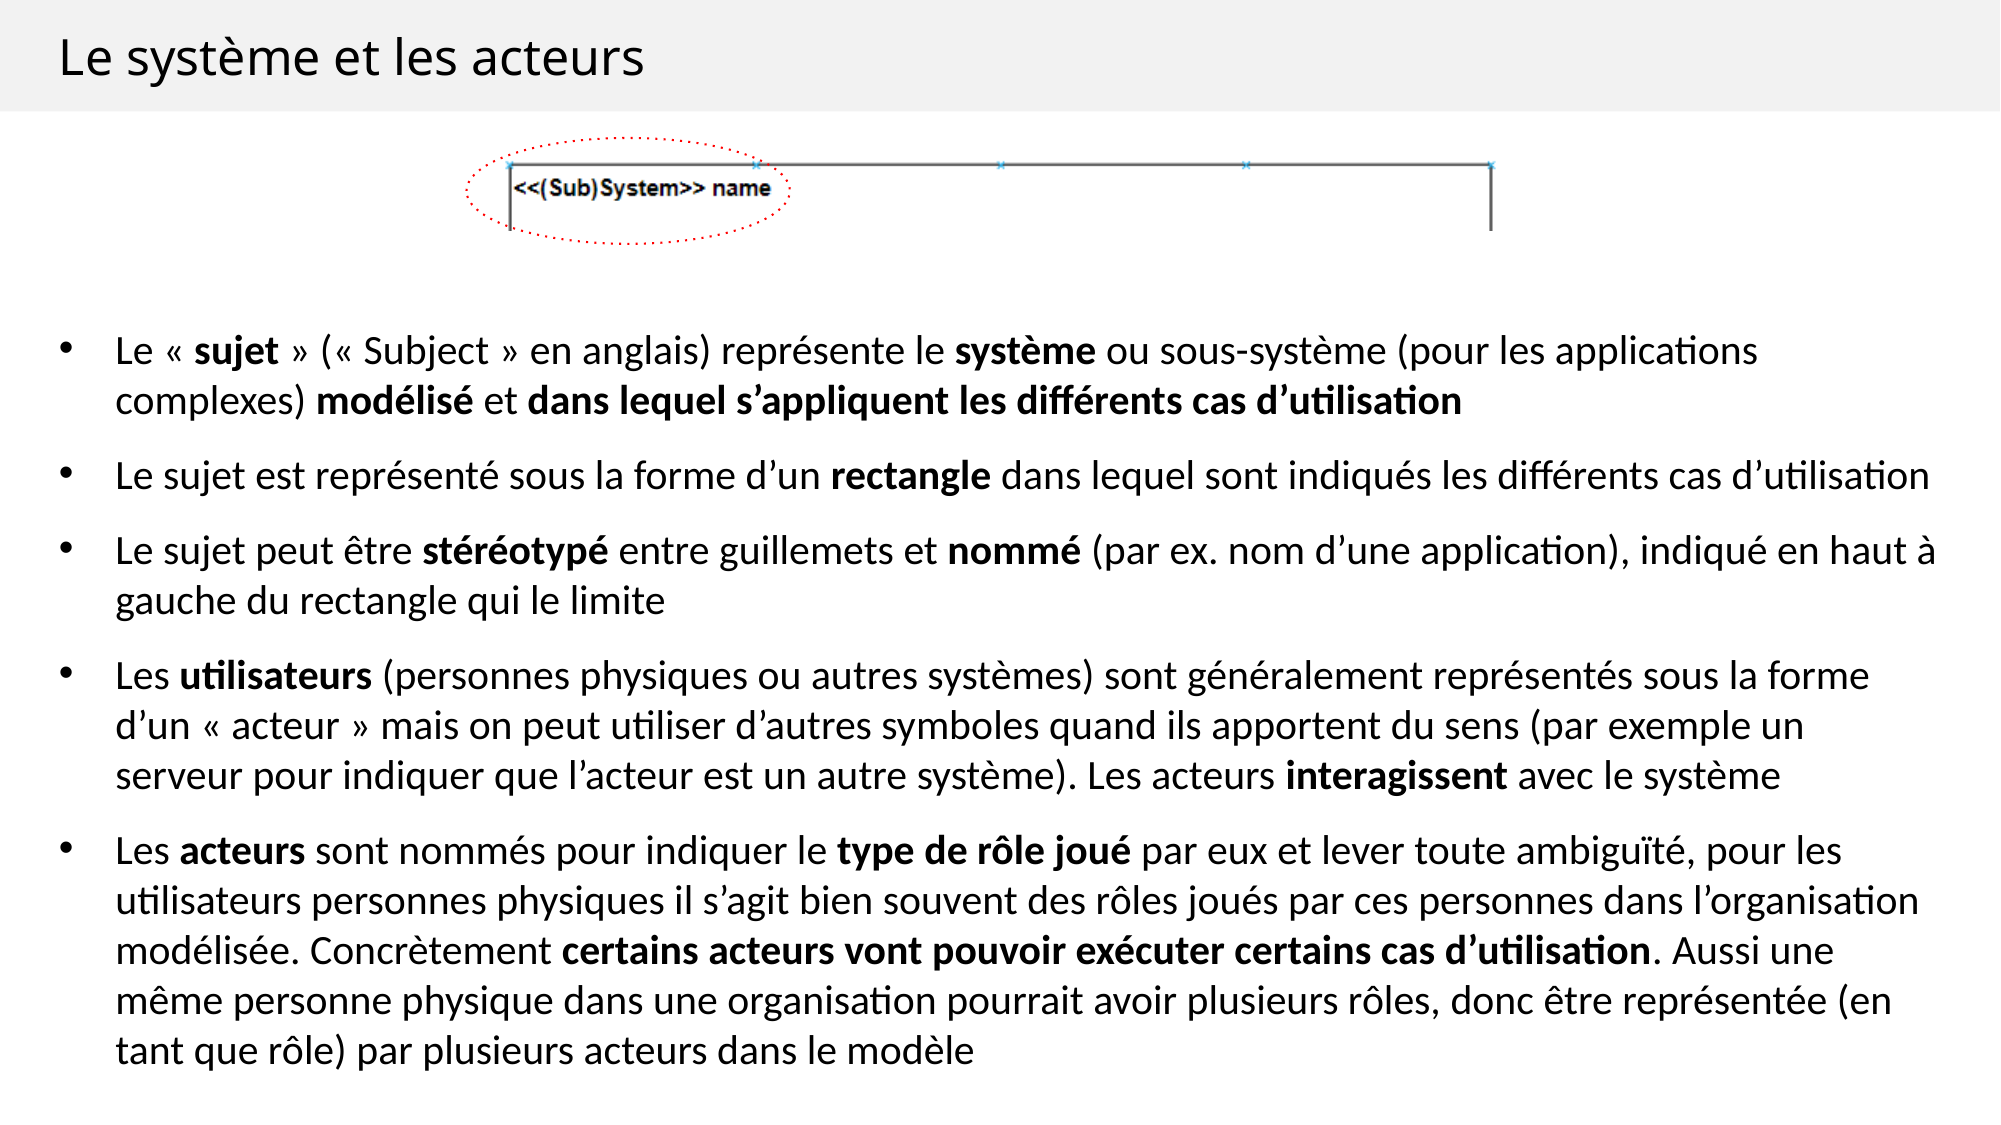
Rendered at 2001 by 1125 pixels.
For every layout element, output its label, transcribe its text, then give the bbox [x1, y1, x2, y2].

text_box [466, 133, 1510, 244]
text_box Le système et les acteurs [0, 0, 2000, 112]
text_box Le « sujet » (« Subject » en anglais) représente le système ou sous-système (pour les applications complexes) modélisé et dans lequel s’appliquent les différents cas d’utilisation Le sujet est représenté sous la forme d’un rectangle dans lequel sont indiqués les différents cas d’utilisation Le sujet peut être stéréotypé entre guillemets et nommé (par ex. nom d’une application), indiqué en haut à gauche du rectangle qui le limite Les utilisateurs (personnes physiques ou autres systèmes) sont généralement représentés sous la forme d’un « acteur » mais on peut utiliser d’autres symboles quand ils apportent du sens (par exemple un serveur pour indiquer que l’acteur est un autre système). Les acteurs interagissent avec le système Les acteurs sont nommés pour indiquer le type de rôle joué par eux et lever toute ambiguïté, pour les utilisateurs personnes physiques il s’agit bien souvent des rôles joués par ces personnes dans l’organisation modélisée. Concrètement certains acteurs vont pouvoir exécuter certains cas d’utilisation. Aussi une même personne physique dans une organisation pourrait avoir plusieurs rôles, donc être représentée (en tant que rôle) par plusieurs acteurs dans le modèle [0, 270, 2000, 1125]
